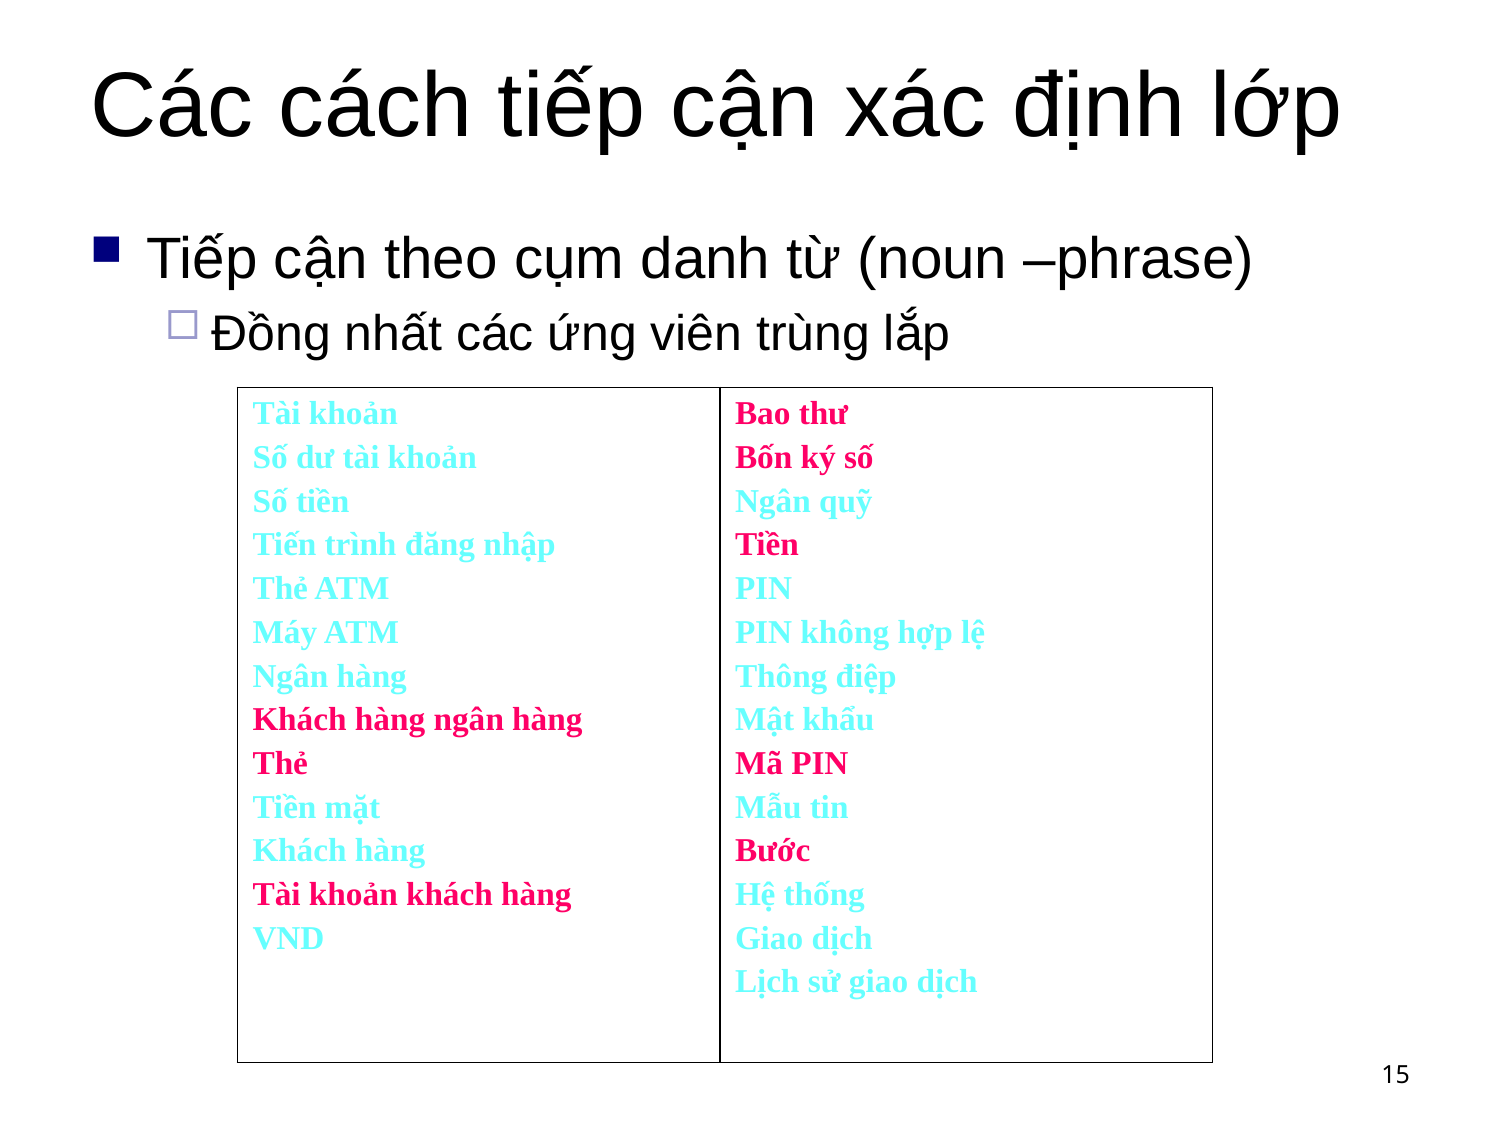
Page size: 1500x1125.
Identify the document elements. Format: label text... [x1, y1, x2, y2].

slide_number 15 [1074, 1024, 1426, 1101]
title Các cách tiếp cận xác định lớp [74, 0, 1426, 213]
table_header Bao thư Bốn ký số Ngân quỹ Tiền PIN PIN không hợp lệ Thông điệp Mật khẩu Mã PIN Mẫu tin Bước Hệ thống Giao dịch Lịch sử giao dịch [721, 388, 1212, 1062]
table_header Tài khoản Số dư tài khoản Số tiền Tiến trình đăng nhập Thẻ ATM Máy ATM Ngân hàng Khách hàng ngân hàng Thẻ Tiền mặt Khách hàng Tài khoản khách hàng VND [238, 388, 719, 1062]
list Tiếp cận theo cụm danh từ (noun –phrase) Đồng nhất các ứng viên trùng lắp [74, 212, 1401, 956]
